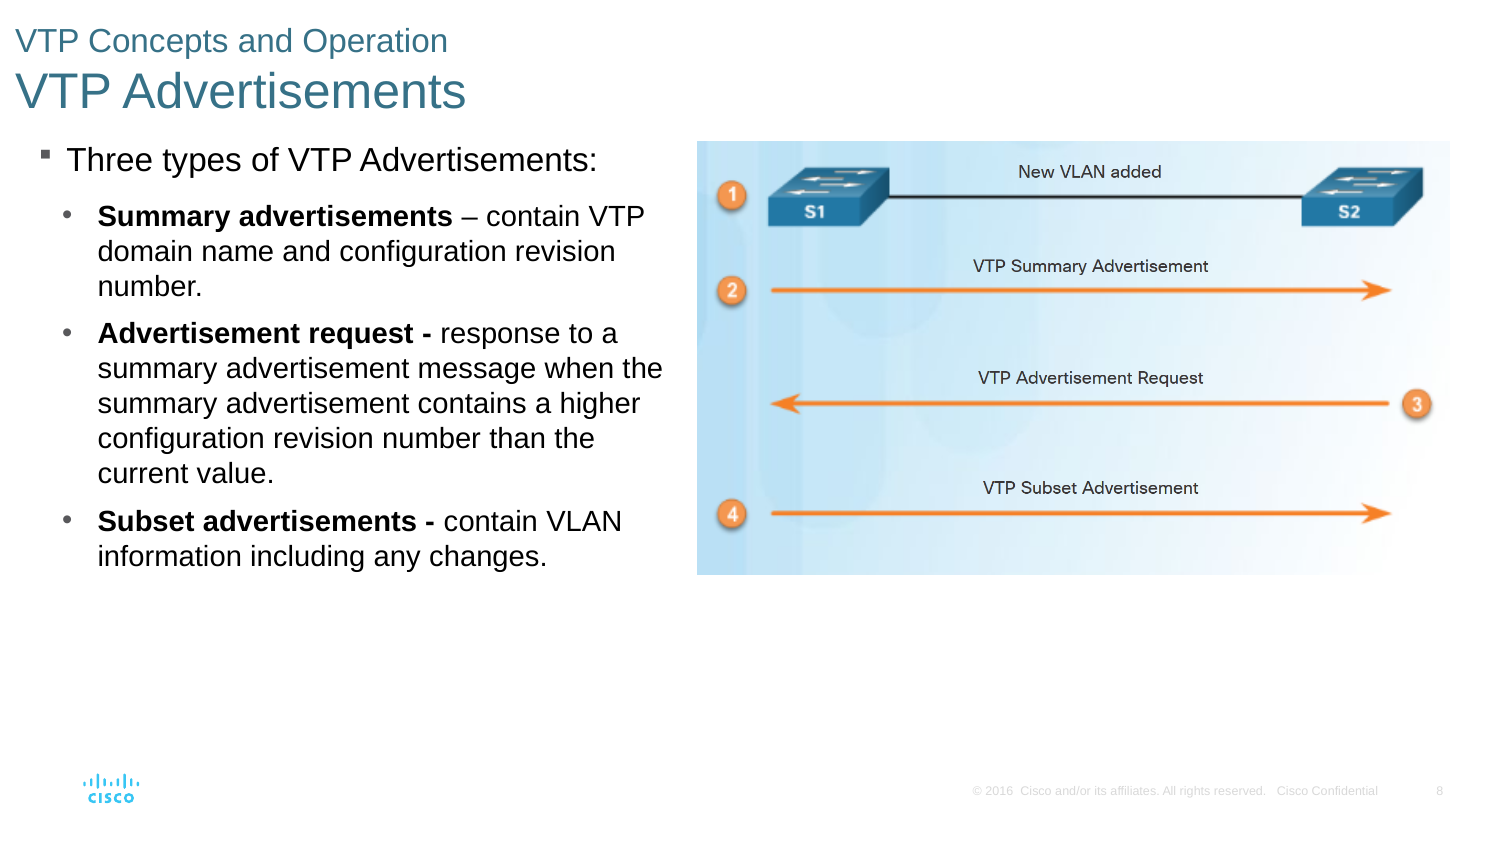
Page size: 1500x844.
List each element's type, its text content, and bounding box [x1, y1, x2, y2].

title VTP Concepts and Operation VTP Advertisements [0, 6, 1500, 131]
picture [696, 140, 1450, 576]
list Three types of VTP Advertisements: Summary advertisements – contain VTP domain name and configuration revision number. Advertisement request - response to a summary advertisement message when the summary advertisement contains a higher configuration revision number than the current value. Subset advertisements - contain VLAN information including any changes. [23, 131, 697, 732]
